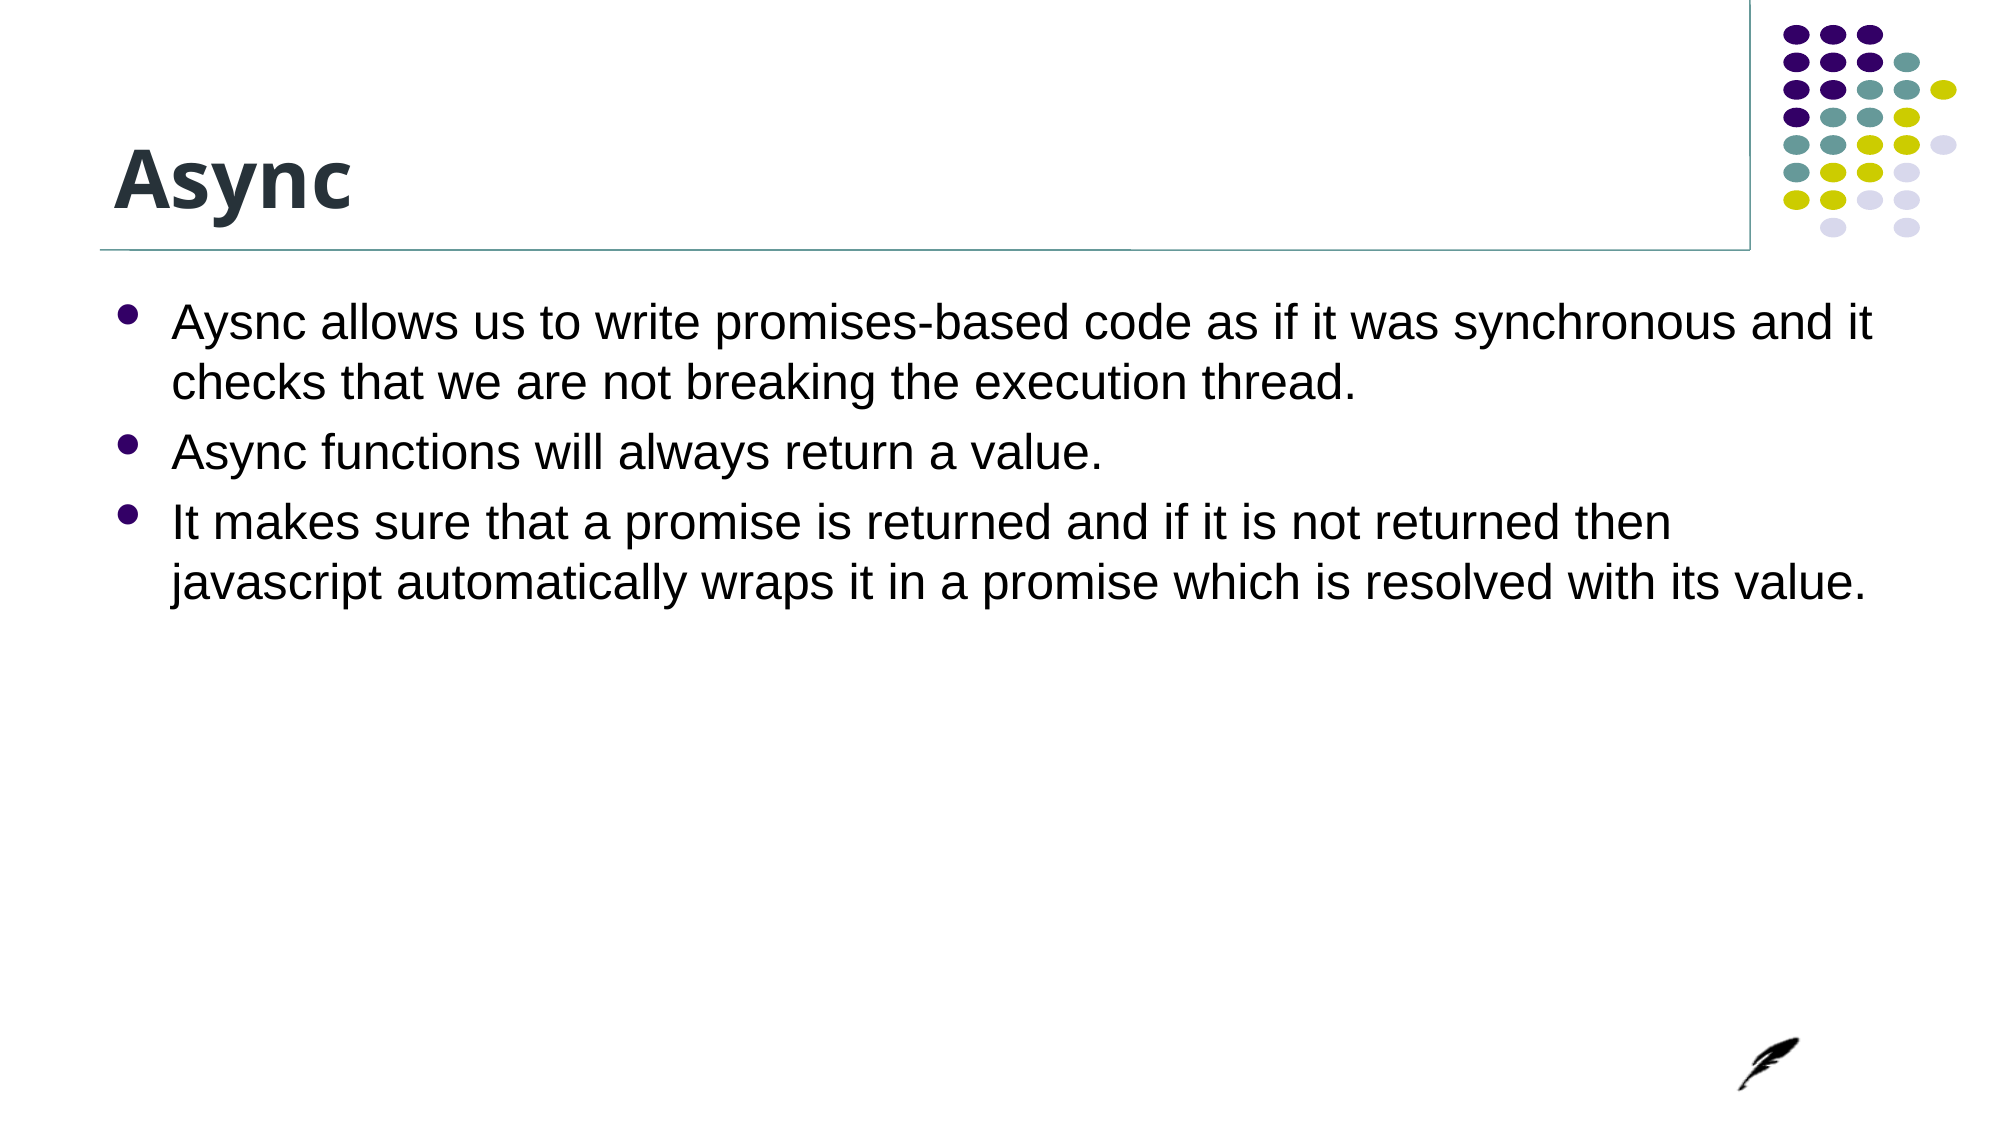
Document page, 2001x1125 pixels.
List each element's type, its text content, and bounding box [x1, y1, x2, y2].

picture [1727, 1027, 1809, 1103]
list Aysnc allows us to write promises-based code as if it was synchronous and it checks that we are not breaking the execution thread. Async functions will always return a value. It makes sure that a promise is returned and if it is not returned then javascript automatically wraps it in a promise which is resolved with its value. [99, 282, 1900, 1006]
title Async [99, 20, 1750, 233]
